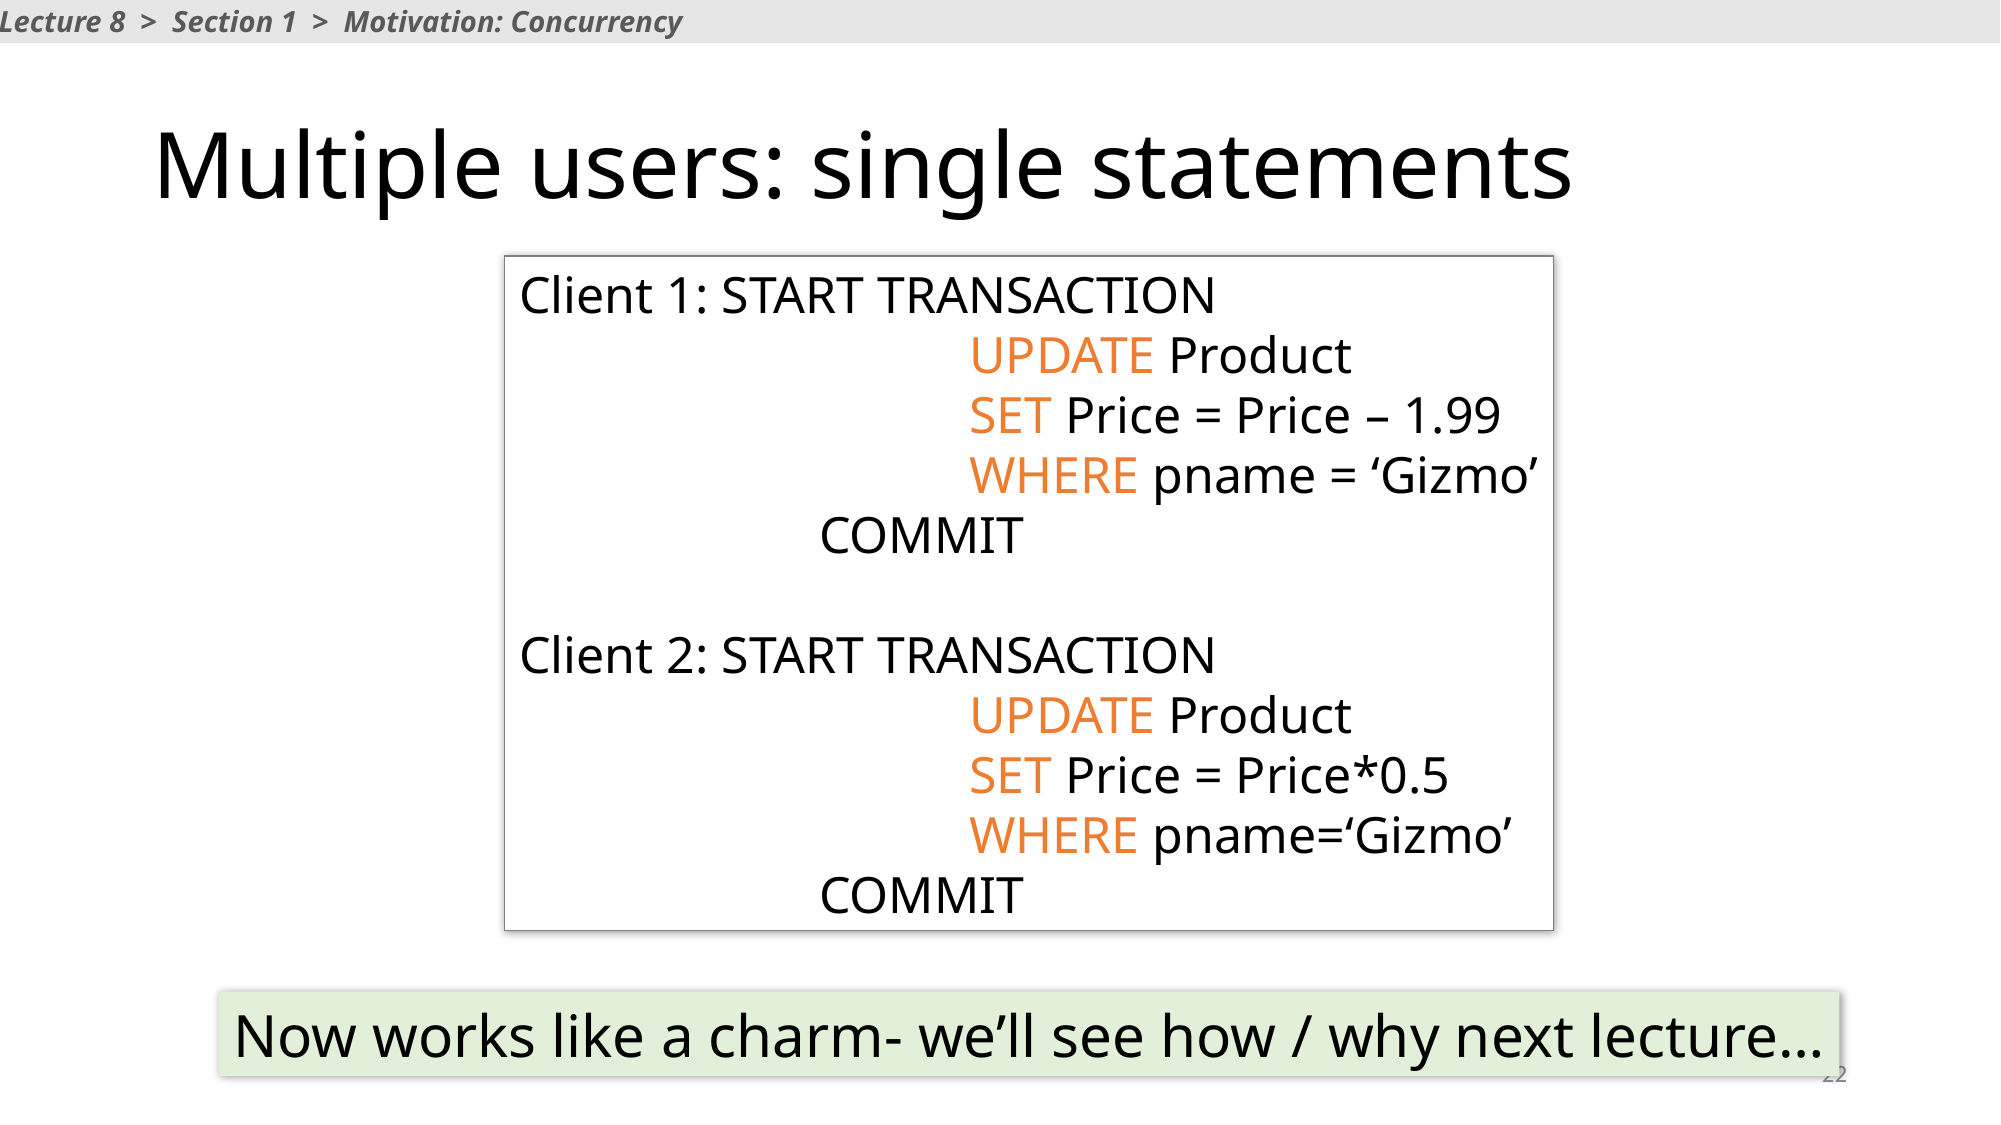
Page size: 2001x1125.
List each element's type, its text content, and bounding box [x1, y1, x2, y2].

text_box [0, 0, 2000, 47]
text_box Client 1: START TRANSACTION UPDATE Product SET Price = Price – 1.99 WHERE pname = ‘Gizmo’ COMMIT Client 2: START TRANSACTION UPDATE Product SET Price = Price*0.5 WHERE pname=‘Gizmo’ COMMIT [504, 255, 1554, 931]
title Multiple users: single statements [137, 59, 1863, 278]
slide_number 22 [1412, 1042, 1863, 1103]
text_box Now works like a charm- we’ll see how / why next lecture… [218, 991, 1840, 1077]
